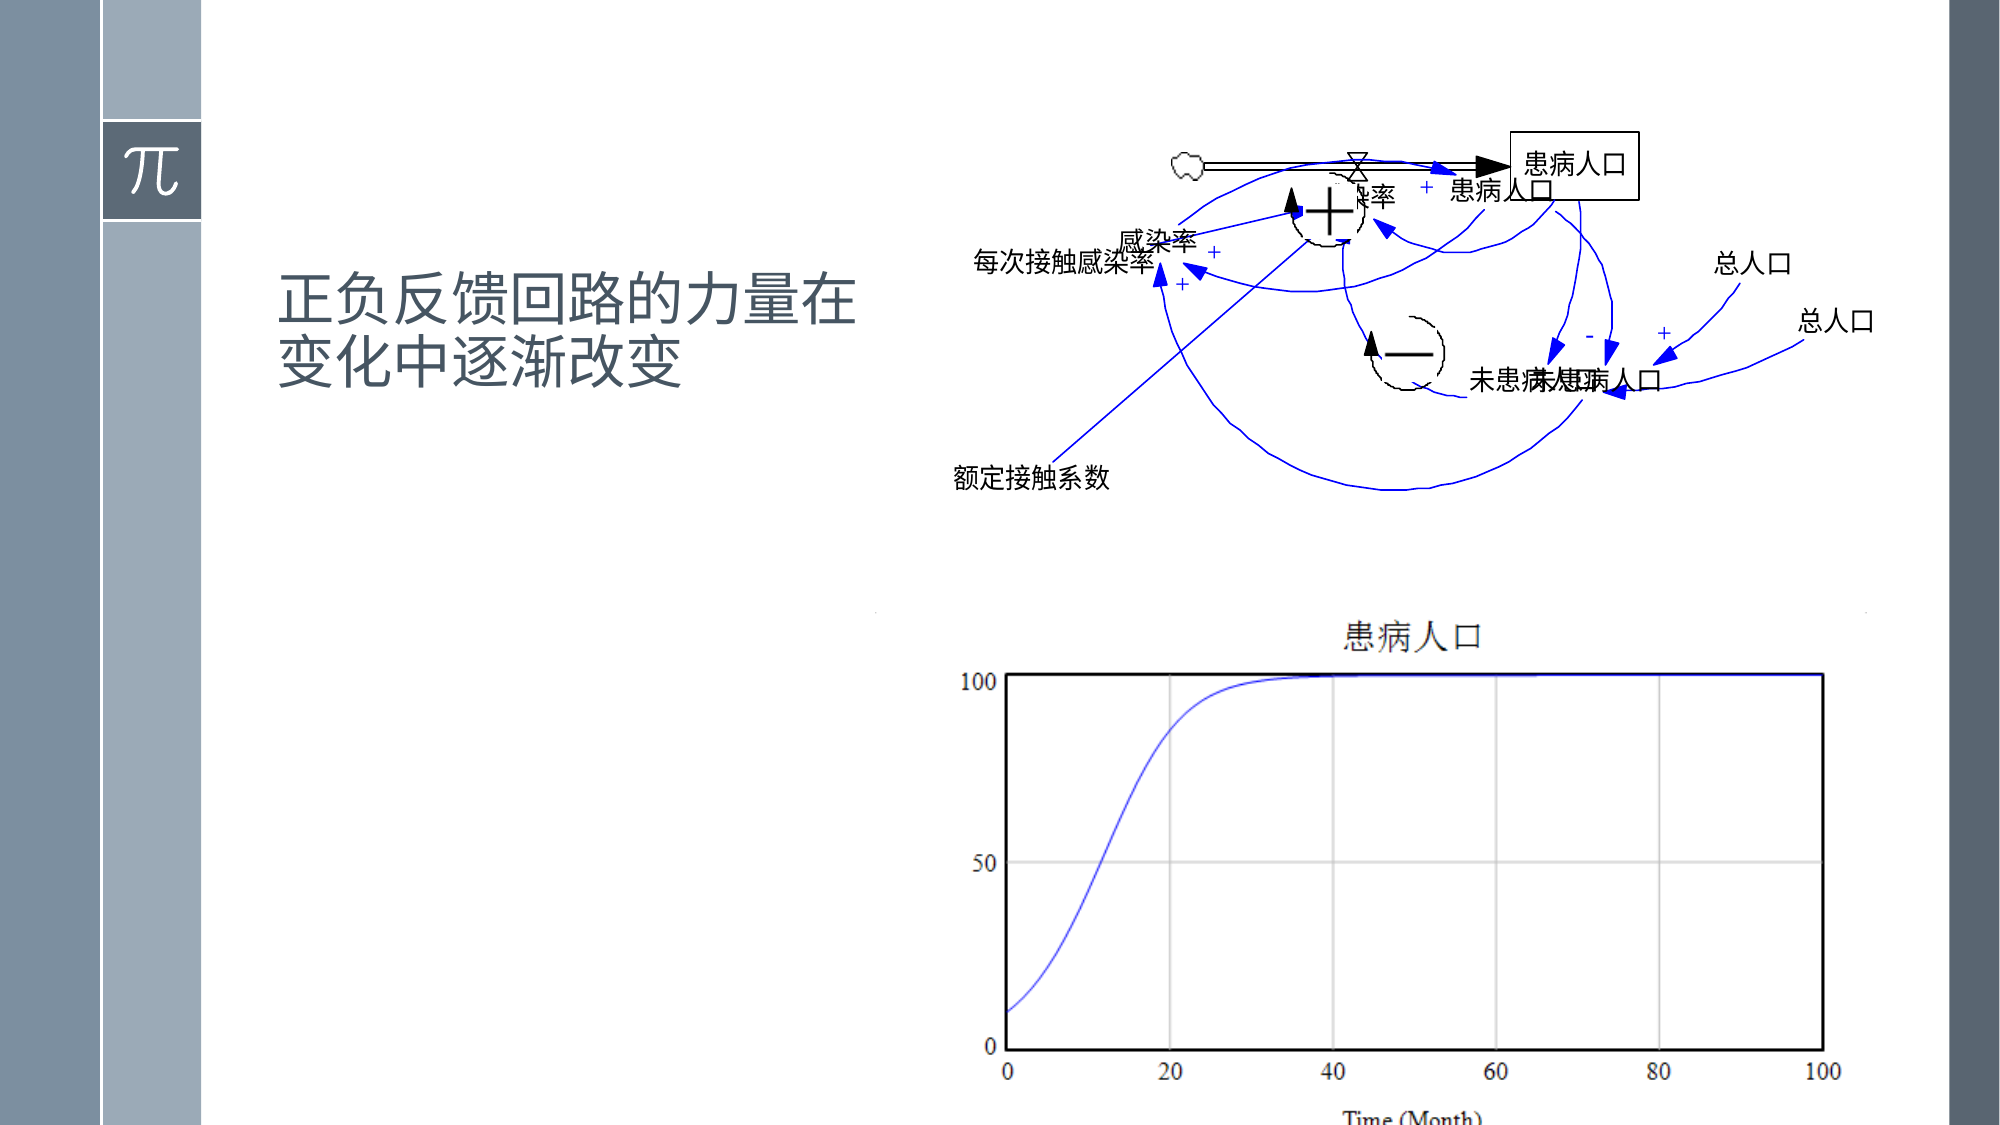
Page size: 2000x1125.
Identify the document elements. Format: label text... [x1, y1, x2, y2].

picture [875, 612, 1867, 1125]
picture [940, 42, 1964, 539]
list 正负反馈回路的力量在变化中逐渐改变 [261, 262, 876, 1013]
